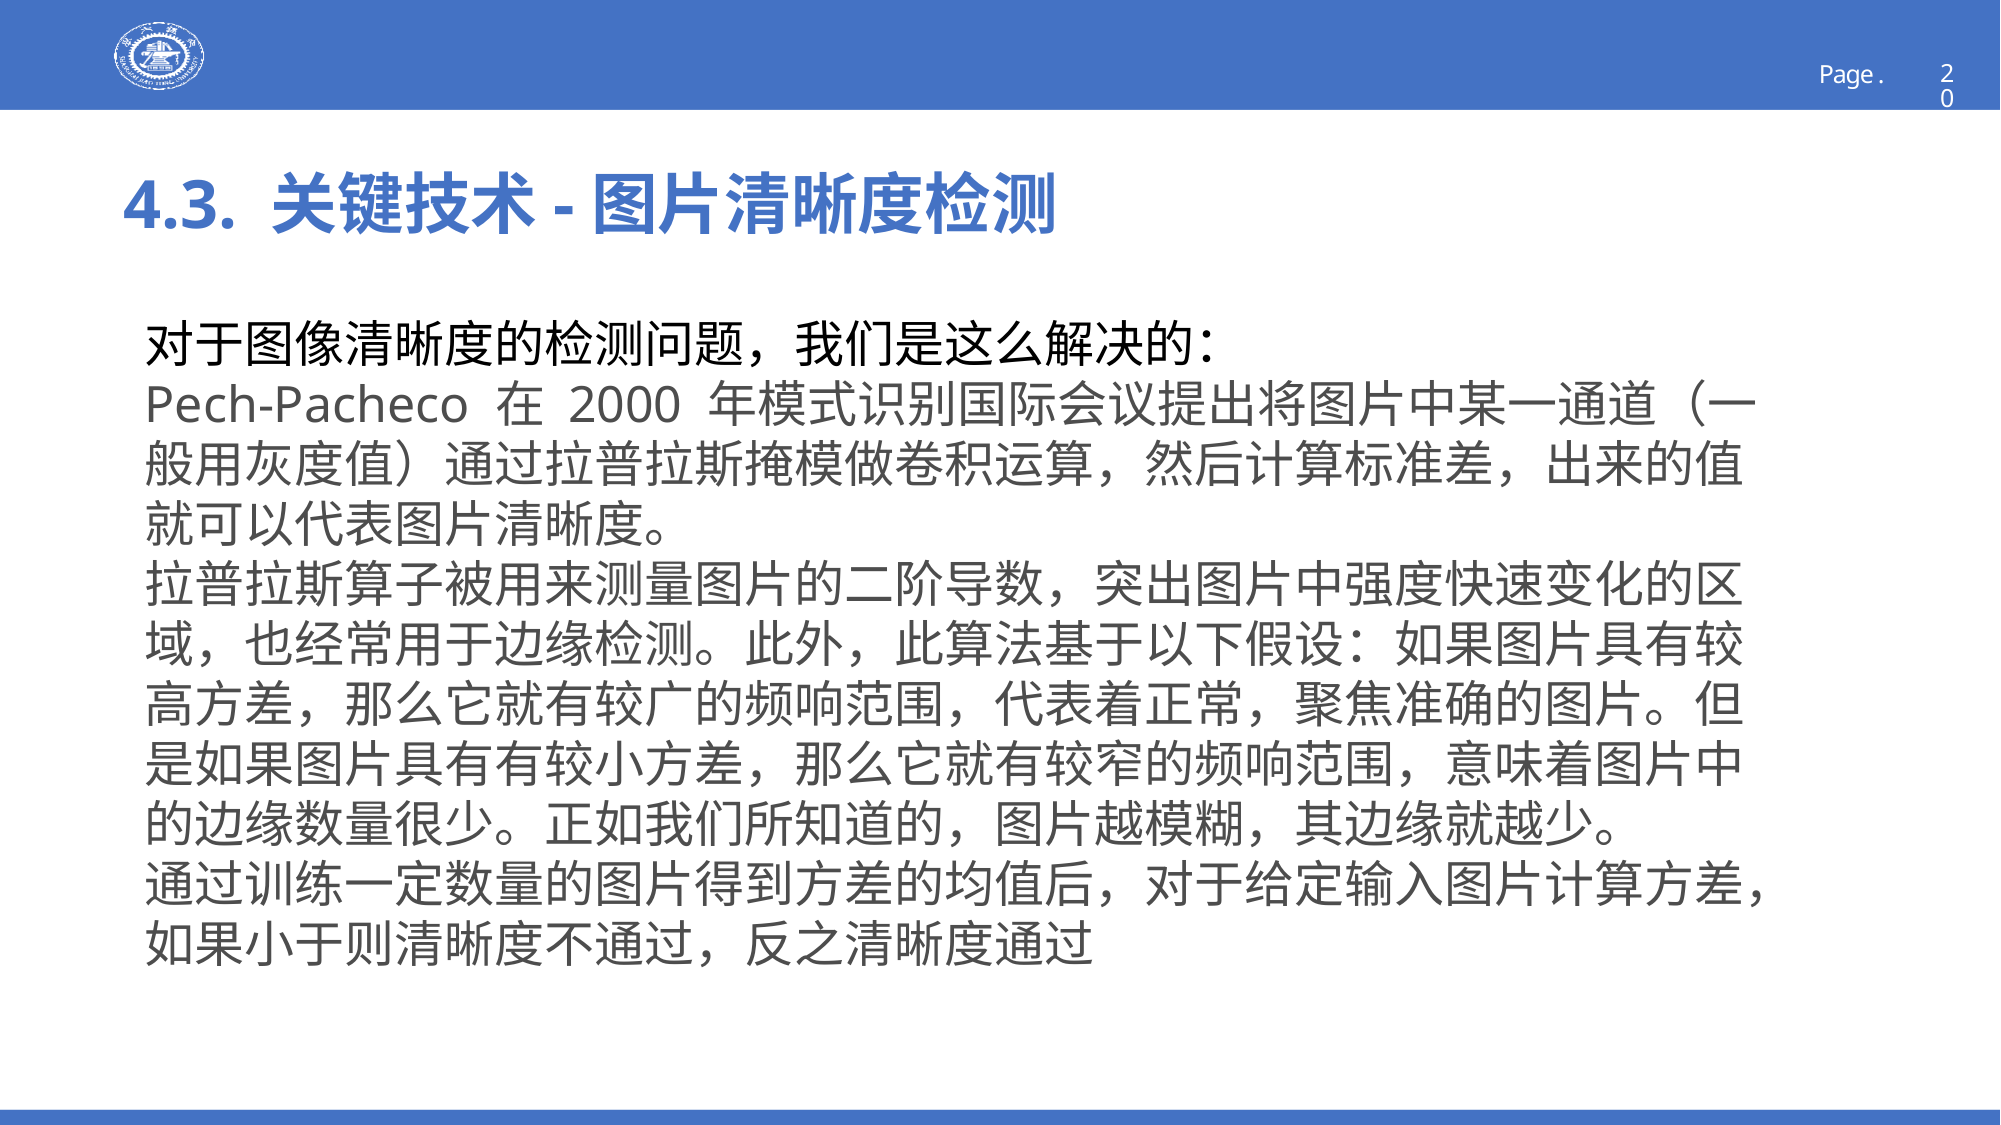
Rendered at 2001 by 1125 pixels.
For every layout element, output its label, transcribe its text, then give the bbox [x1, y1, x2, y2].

title 4.3. 关键技术-图片清晰度检测 [108, 159, 1940, 254]
slide_number 20 [1925, 51, 1983, 97]
picture [108, 17, 209, 93]
text_box 对于图像清晰度的检测问题，我们是这么解决的： Pech-Pacheco 在 2000 年模式识别国际会议提出将图片中某一通道（一般用灰度值）通过拉普拉斯掩模做卷积运算，然后计算标准差，出来的值就可以代表图片清晰度。 拉普拉斯算子被用来测量图片的二阶导数，突出图片中强度快速变化的区域，也经常用于边缘检测。此外，此算法基于以下假设：如果图片具有较高方差，那么它就有较广的频响范围，代表着正常，聚焦准确的图片。但是如果图片具有有较小方差，那么它就有较窄的频响范围，意味着图片中的边缘数量很少。正如我们所知道的，图片越模糊，其边缘就越少。 通过训练一定数量的图片得到方差的均值后，对于给定输入图片计算方差，如果小于则清晰度不通过，反之清晰度通过 [129, 304, 1790, 980]
